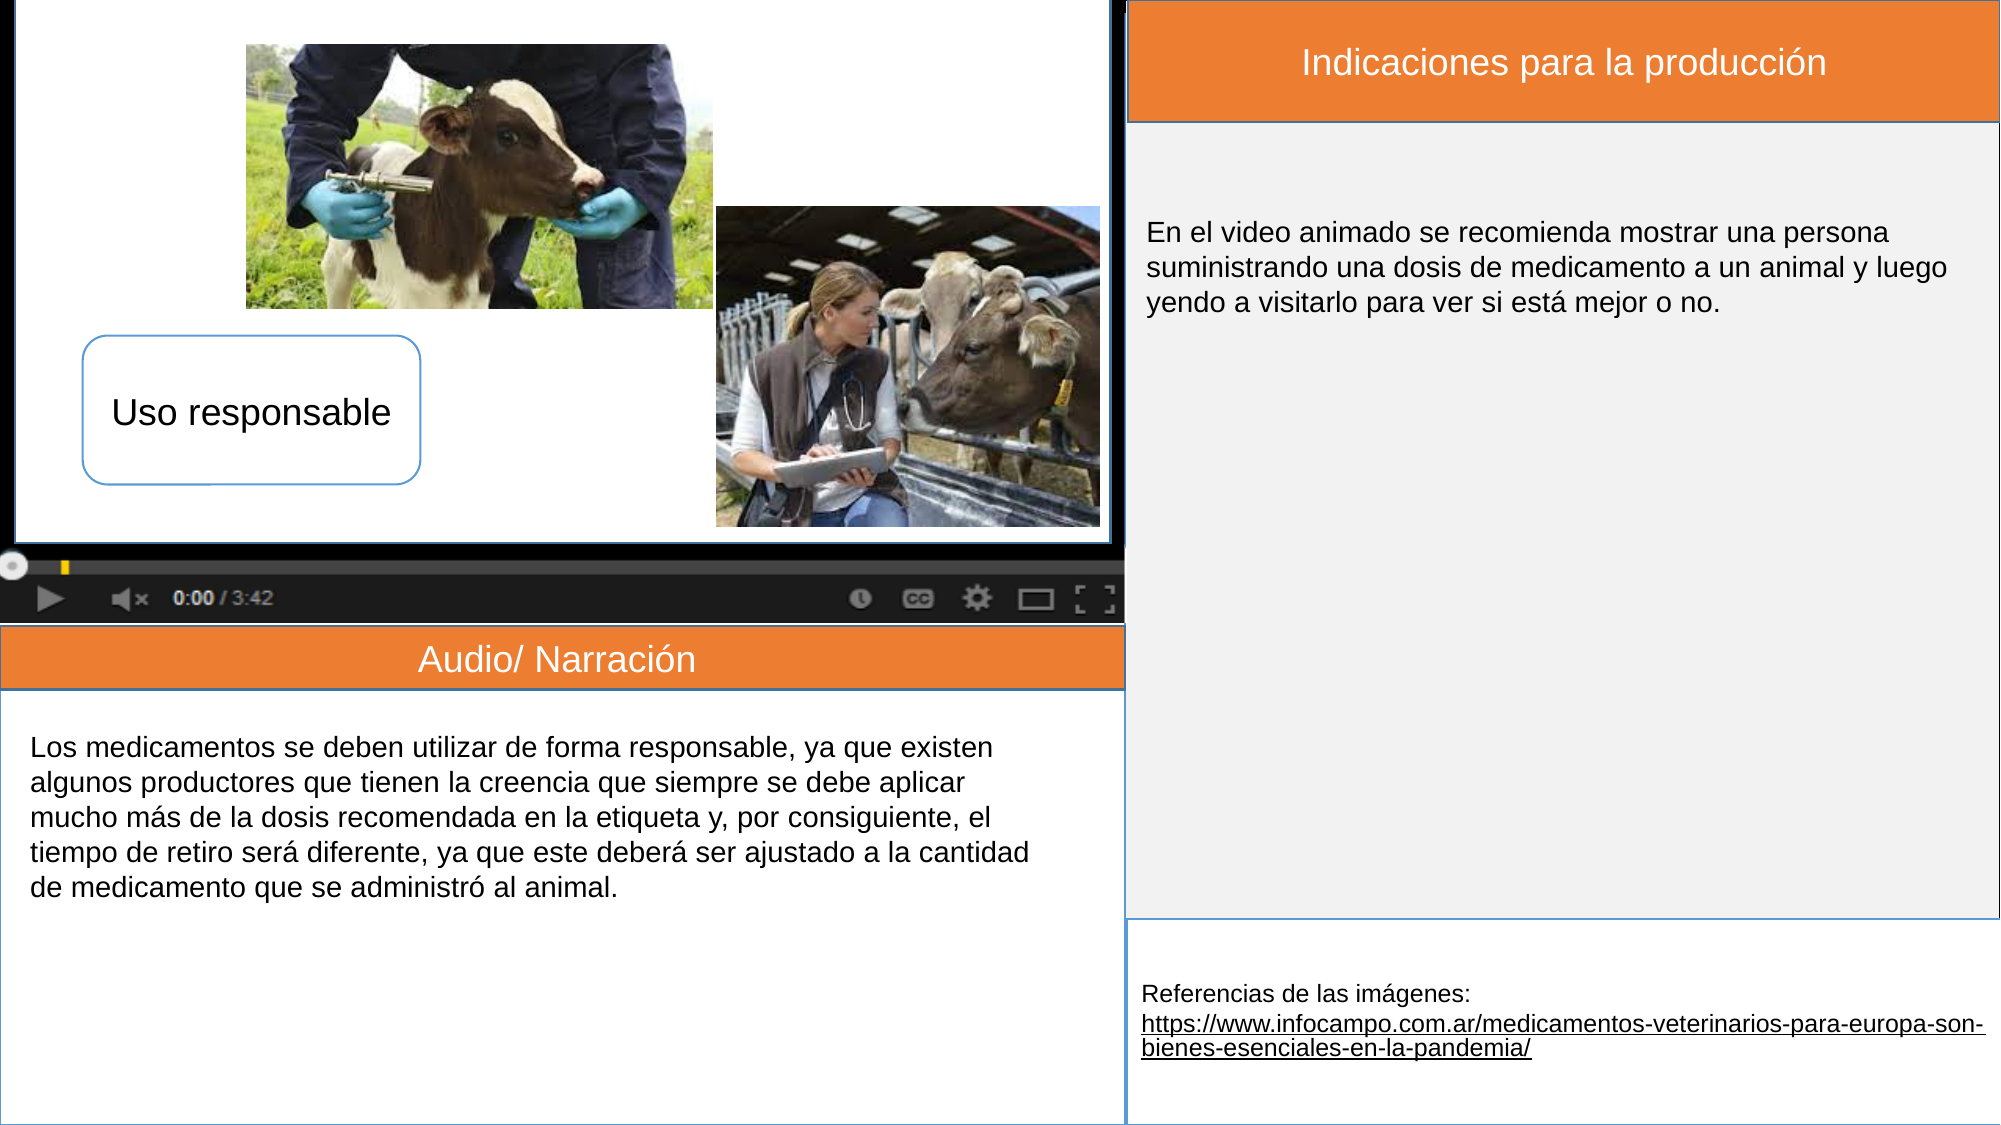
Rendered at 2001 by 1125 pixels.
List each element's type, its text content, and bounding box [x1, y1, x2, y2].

text_box [1125, 624, 2000, 1125]
text_box [1131, 122, 2000, 206]
text_box [0, 690, 1125, 1125]
text_box Audio/ Narración [0, 631, 1125, 690]
text_box Los medicamentos se deben utilizar de forma responsable, ya que existen algunos productores que tienen la creencia que siempre se debe aplicar mucho más de la dosis recomendada en la etiqueta y, por consiguiente, el tiempo de retiro será diferente, ya que este deberá ser ajustado a la cantidad de medicamento que se administró al animal. [15, 721, 1075, 903]
text_box Indicaciones para la producción [1131, 0, 2000, 122]
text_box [0, 0, 1127, 623]
text_box Referencias de las imágenes: https://www.infocampo.com.ar/medicamentos-veterinarios-para-europa-son-bienes-esenciales-en-la-pandemia/ [1126, 918, 2000, 1125]
picture [716, 205, 1100, 527]
text_box En el video animado se recomienda mostrar una persona suministrando una dosis de medicamento a un animal y luego yendo a visitarlo para ver si está mejor o no. [1131, 206, 2000, 701]
picture [246, 44, 713, 309]
